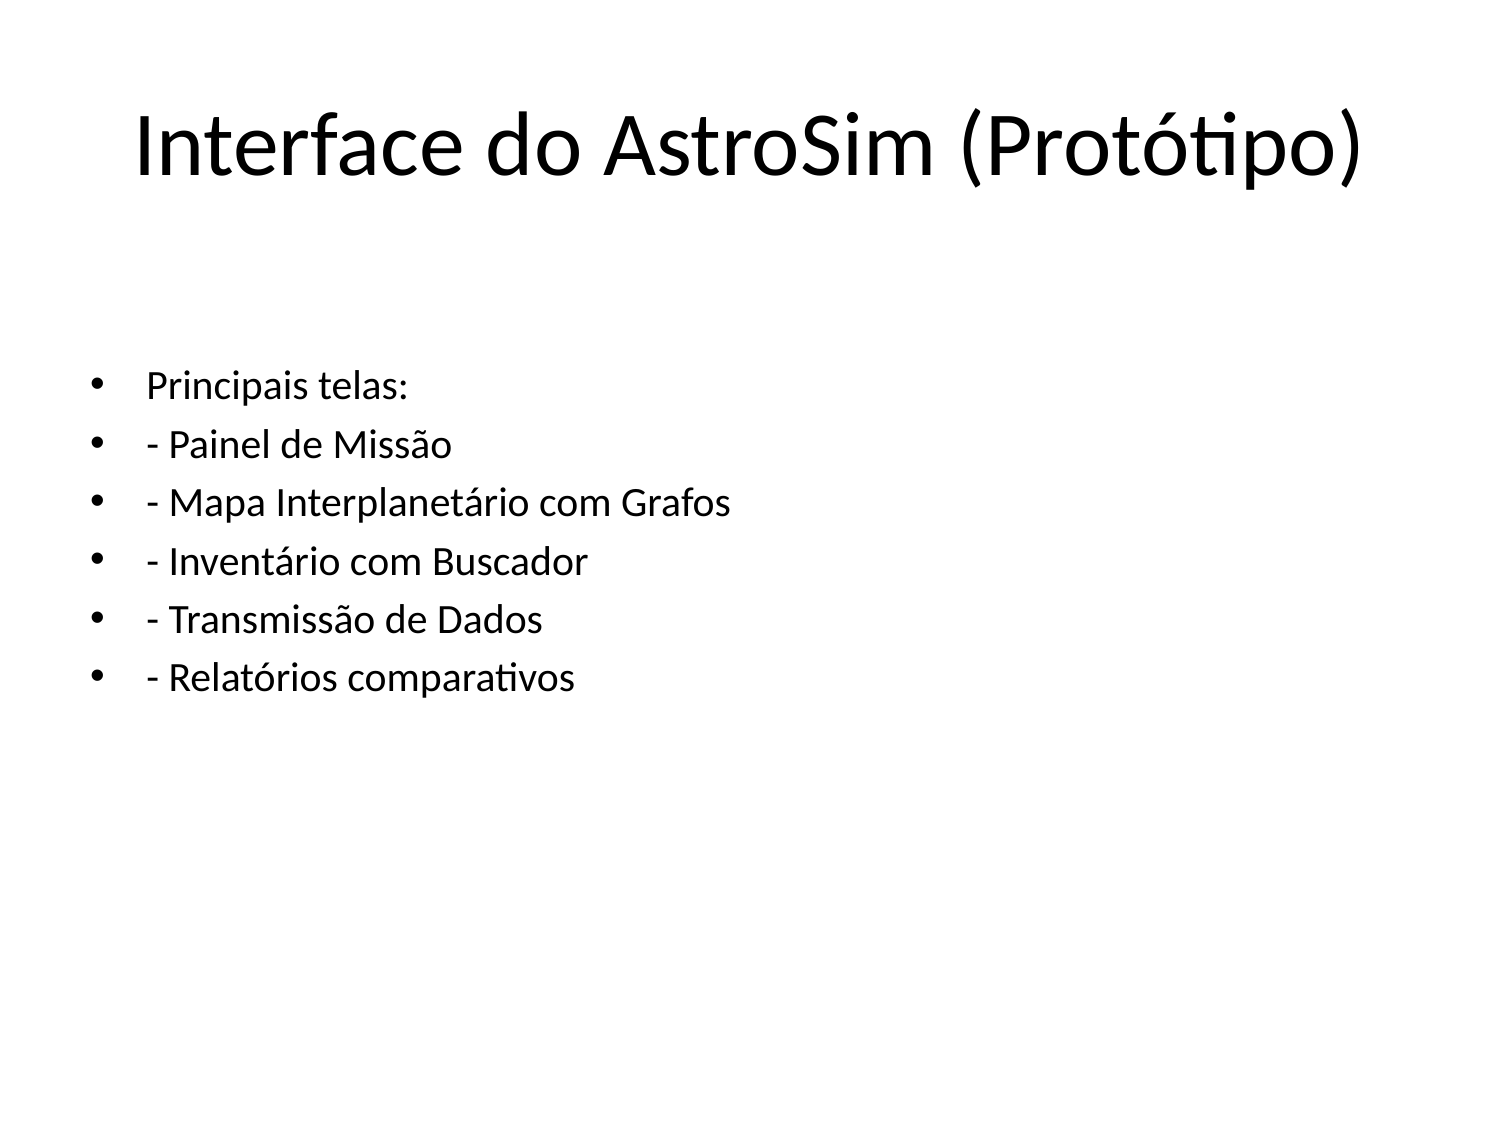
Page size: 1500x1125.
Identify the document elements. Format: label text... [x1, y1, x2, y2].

title Interface do AstroSim (Protótipo) [75, 45, 1425, 233]
list Principais telas: - Painel de Missão - Mapa Interplanetário com Grafos - Inventário com Buscador - Transmissão de Dados - Relatórios comparativos [75, 262, 1425, 1005]
